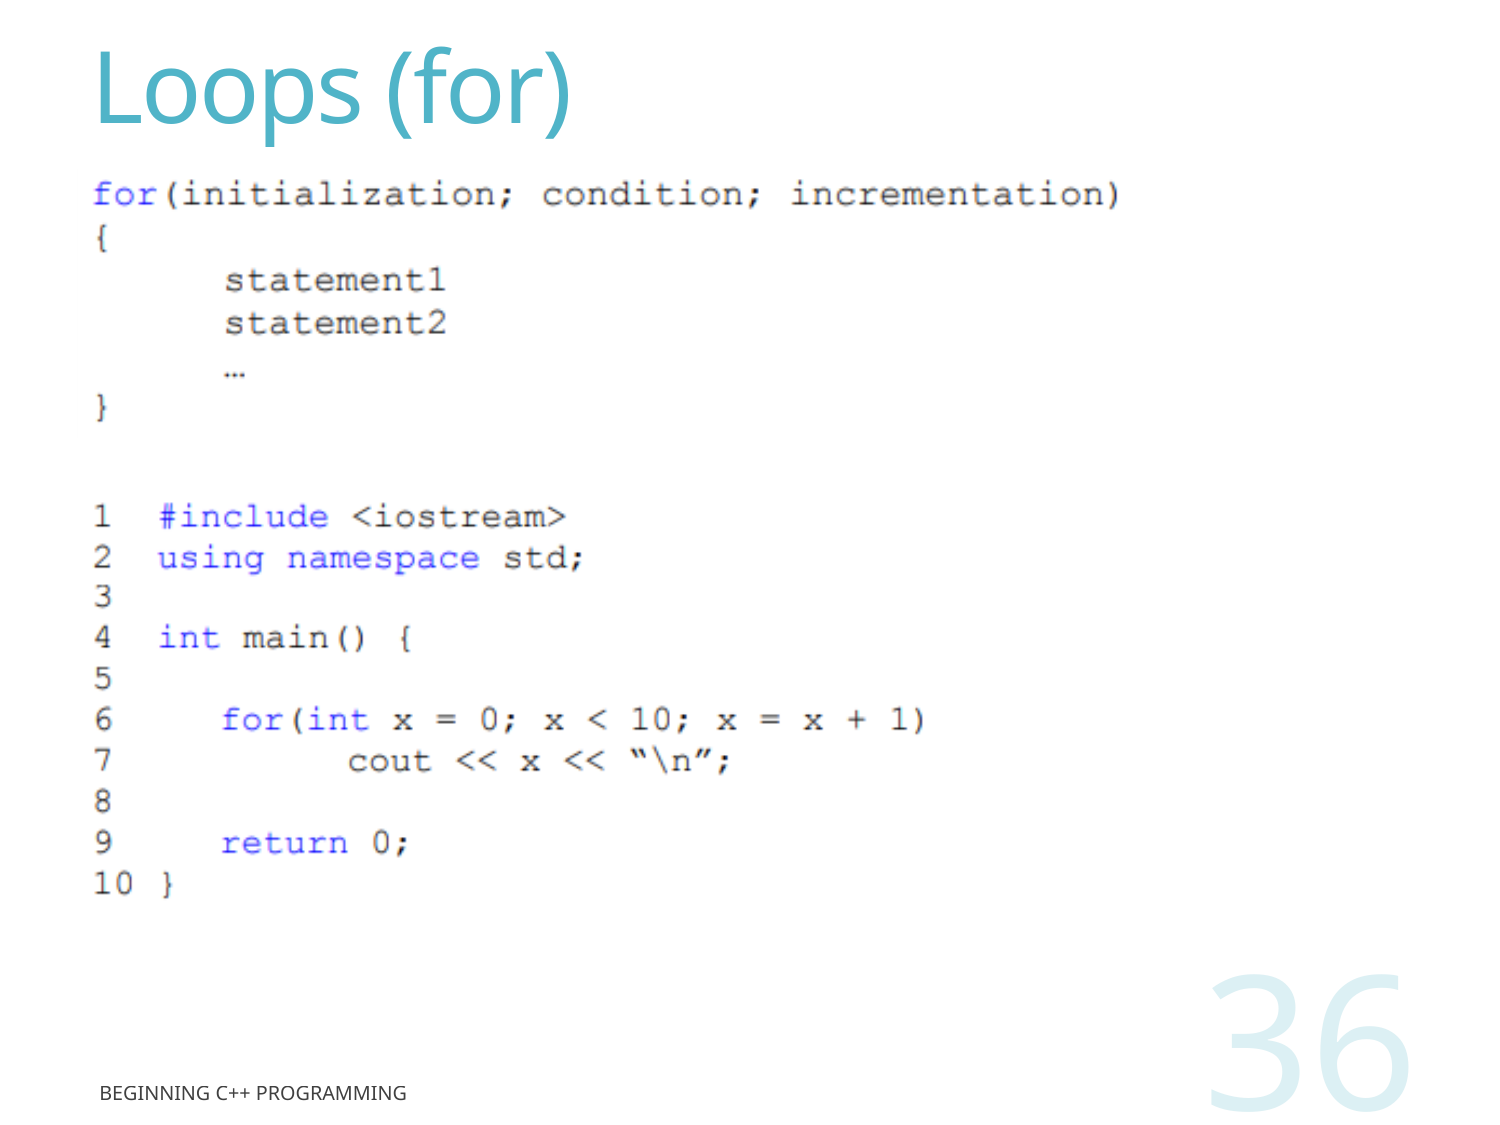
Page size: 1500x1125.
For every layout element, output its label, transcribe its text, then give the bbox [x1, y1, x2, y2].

picture [76, 169, 1133, 438]
picture [76, 484, 955, 916]
title Loops (for) [76, 12, 1403, 170]
footer Beginning C++ Programming [84, 1075, 704, 1113]
slide_number 36 [1073, 956, 1433, 1125]
